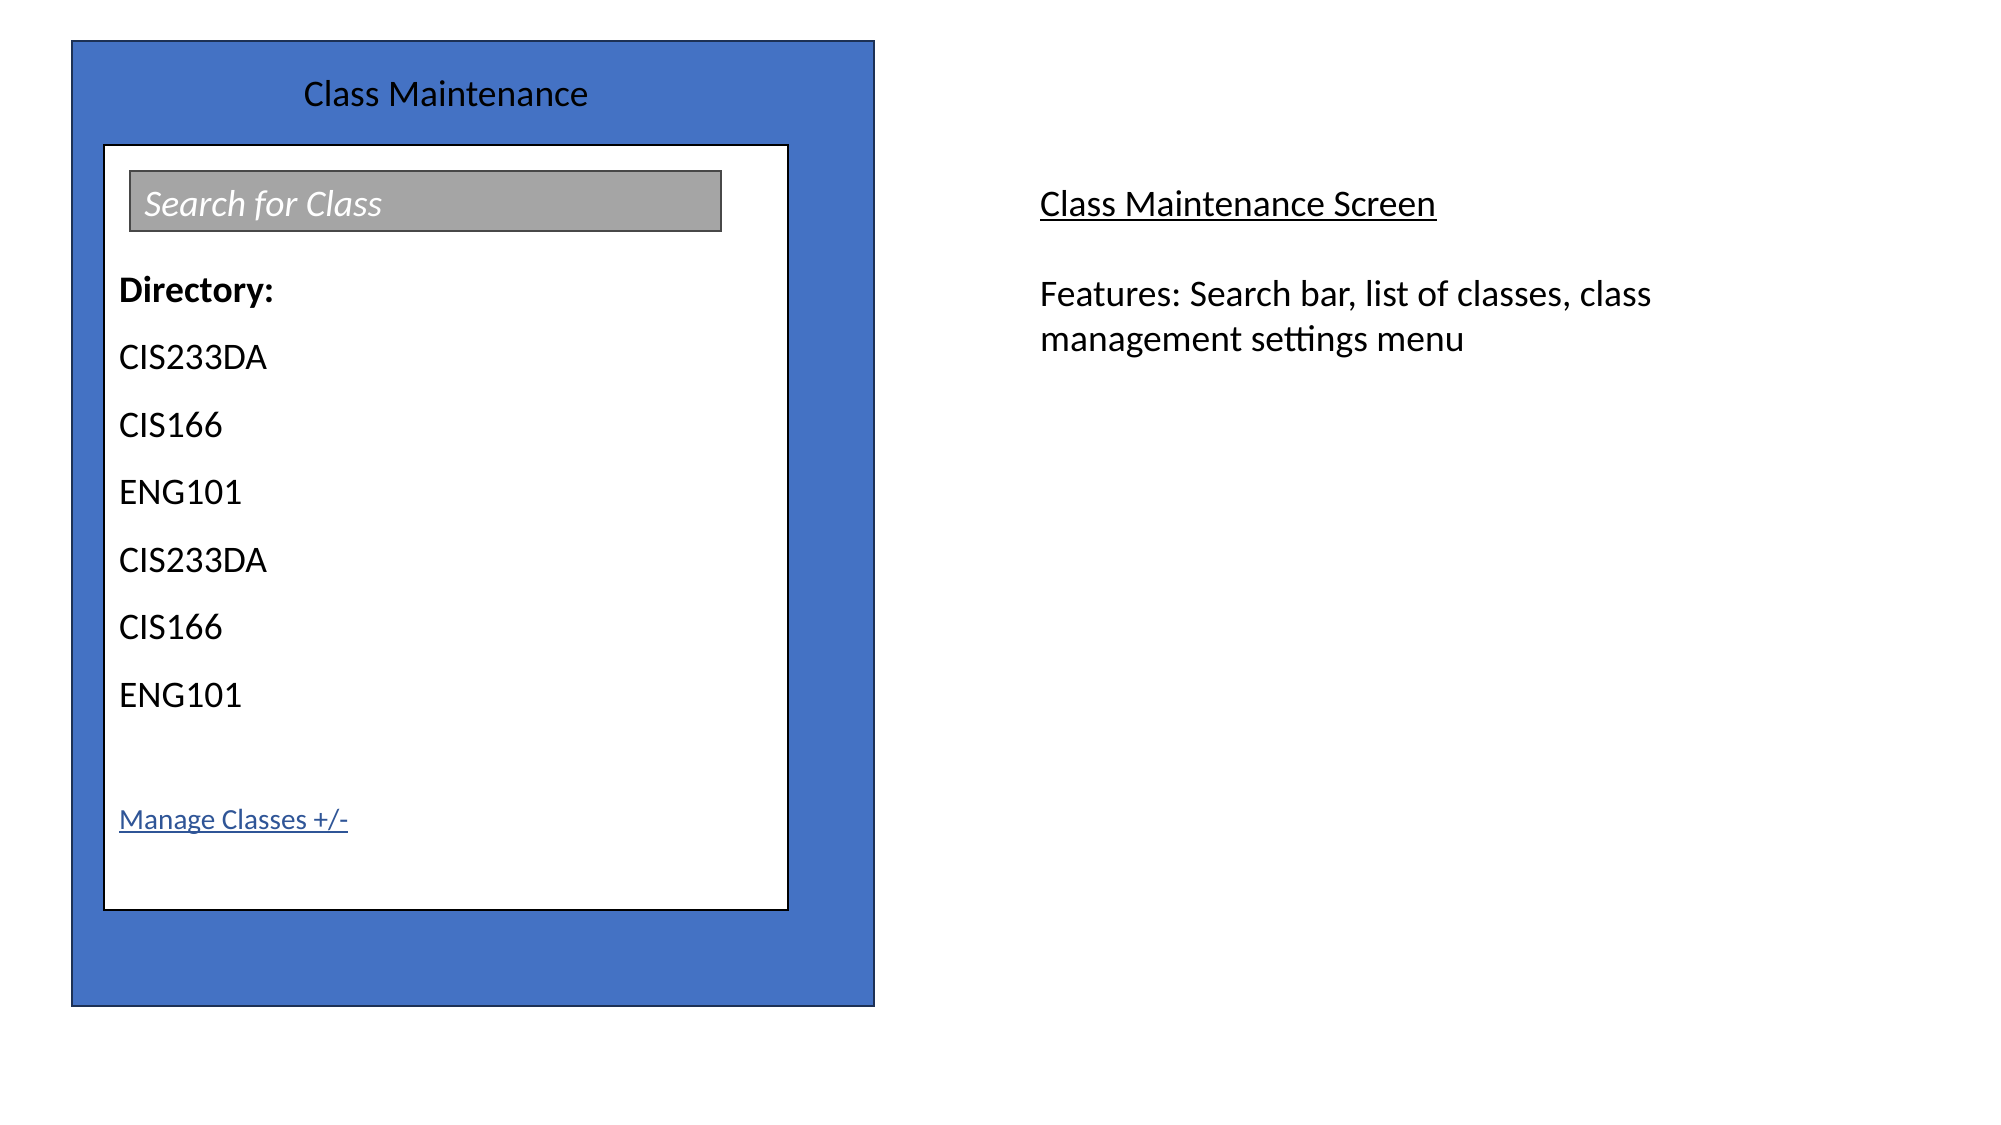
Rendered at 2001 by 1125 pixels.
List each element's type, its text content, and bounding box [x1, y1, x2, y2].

text_box [71, 40, 875, 1007]
text_box Search for Class [129, 170, 722, 232]
text_box Directory: CIS233DA CIS166 ENG101 CIS233DA CIS166 ENG101 Manage Classes +/- [103, 144, 789, 911]
text_box Class Maintenance Screen Features: Search bar, list of classes, class management settings menu [1025, 171, 1836, 366]
text_box Class Maintenance [157, 61, 736, 122]
